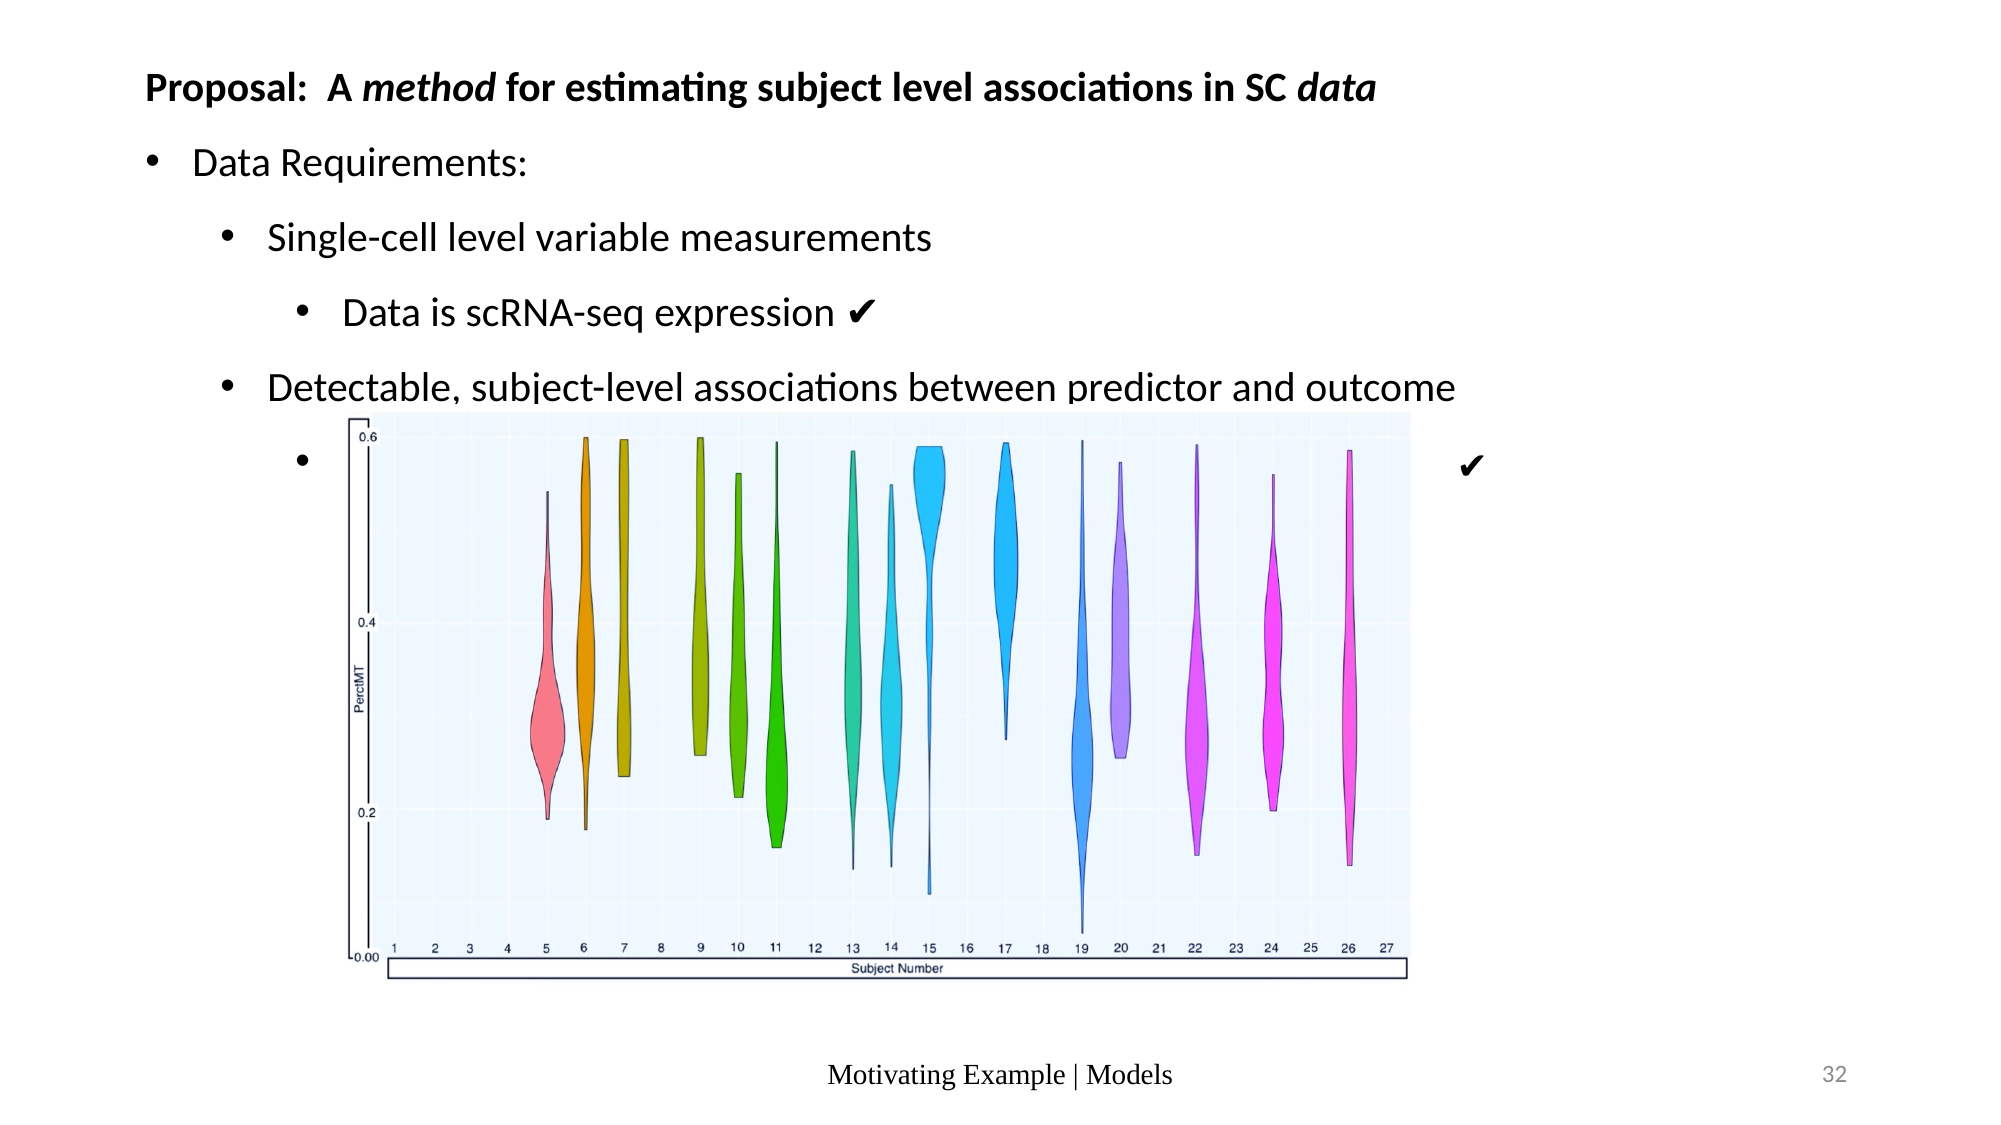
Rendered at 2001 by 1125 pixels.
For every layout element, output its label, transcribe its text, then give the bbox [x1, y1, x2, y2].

slide_number 32 [1412, 1042, 1863, 1103]
text_box ✔ [1441, 435, 1546, 495]
footer Motivating Example | Models [662, 1042, 1338, 1103]
text_box Proposal: A method for estimating subject level associations in SC data Data Requirements: Single-cell level variable measurements Data is scRNA-seq expression ✔ Detectable, subject-level associations between predictor and outcome [55, 27, 1863, 493]
picture [323, 404, 1413, 992]
